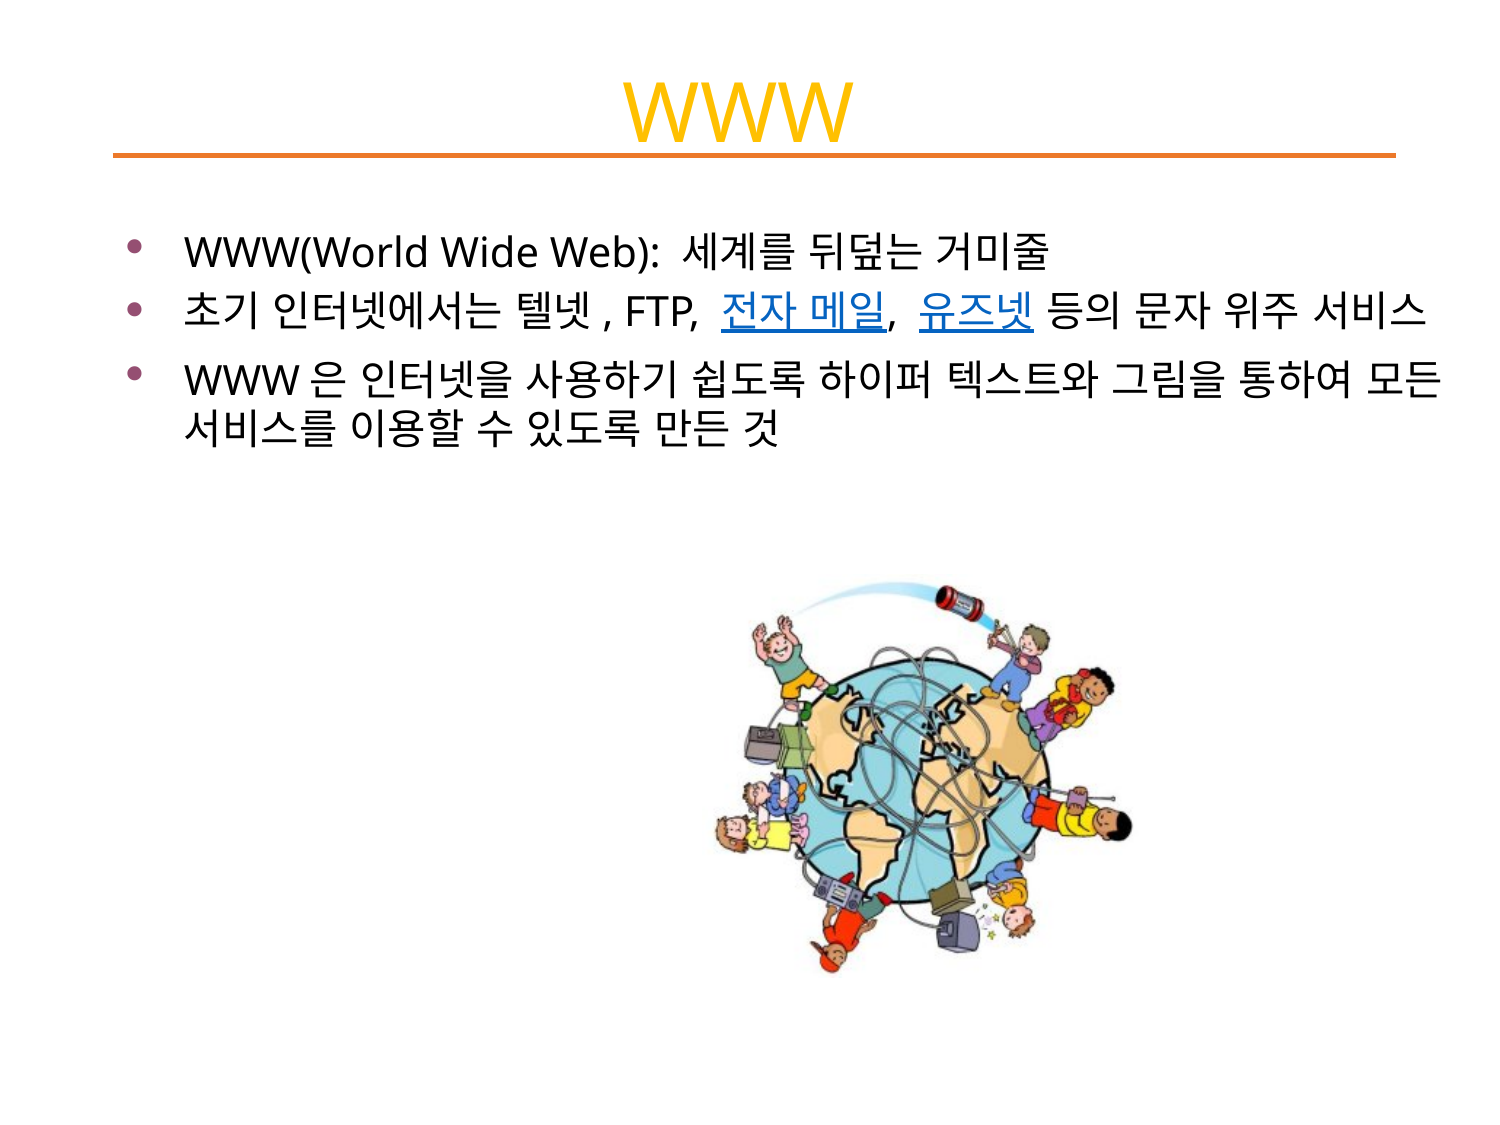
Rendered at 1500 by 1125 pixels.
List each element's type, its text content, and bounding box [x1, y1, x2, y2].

list WWW(World Wide Web): 세계를 뒤덮는 거미줄 초기 인터넷에서는 텔넷, FTP, 전자 메일, 유즈넷 등의 문자 위주 서비스 WWW은 인터넷을 사용하기 쉽도록 하이퍼 텍스트와 그림을 통하여 모든 서비스를 이용할 수 있도록 만든 것 [112, 218, 1460, 900]
title WWW [111, 62, 1389, 157]
picture [702, 574, 1140, 978]
